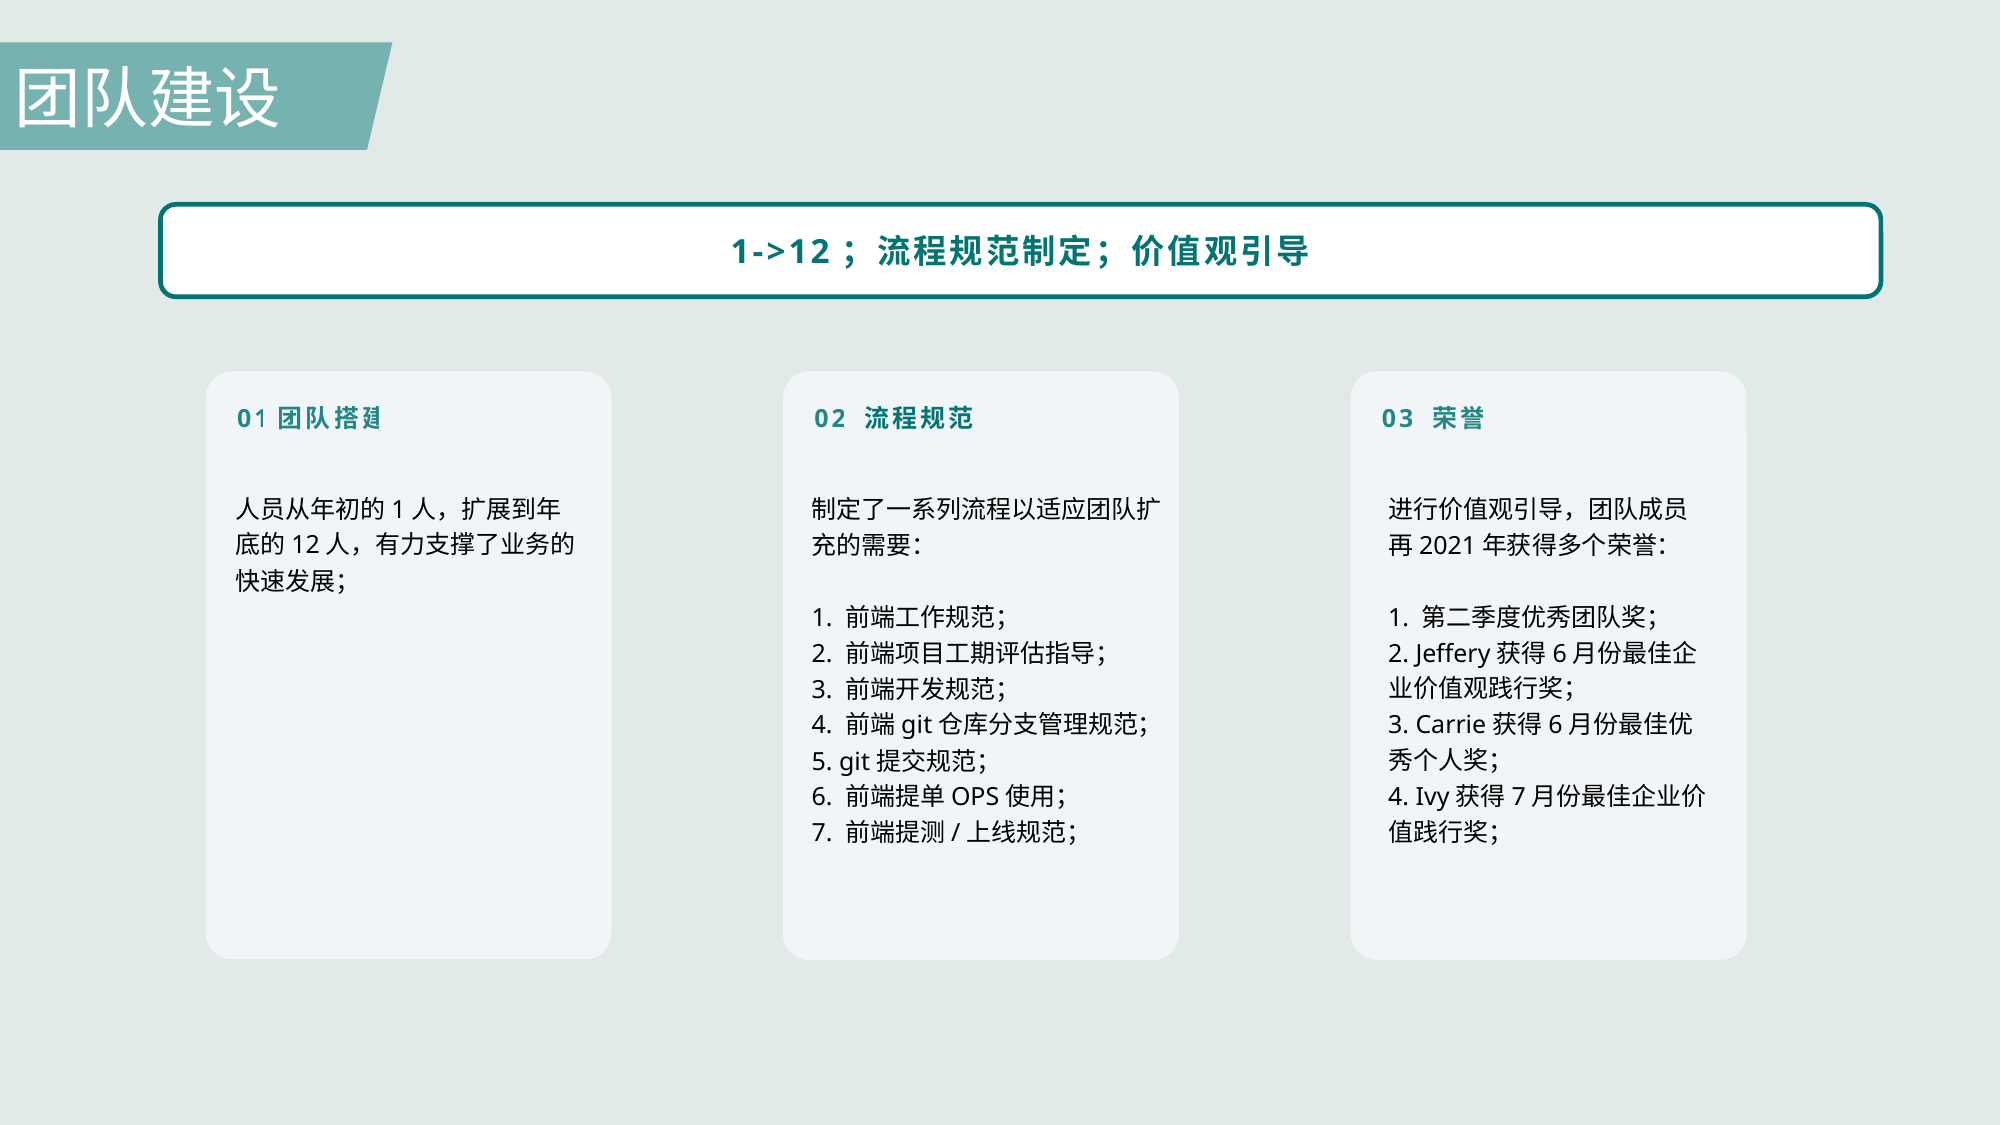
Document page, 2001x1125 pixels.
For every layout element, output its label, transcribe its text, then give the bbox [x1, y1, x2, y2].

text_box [1350, 371, 1747, 960]
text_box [783, 371, 1179, 961]
text_box 团队建设 [0, 41, 394, 151]
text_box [205, 371, 612, 960]
text_box 1->12；流程规范制定；价值观引导 [159, 203, 1882, 298]
